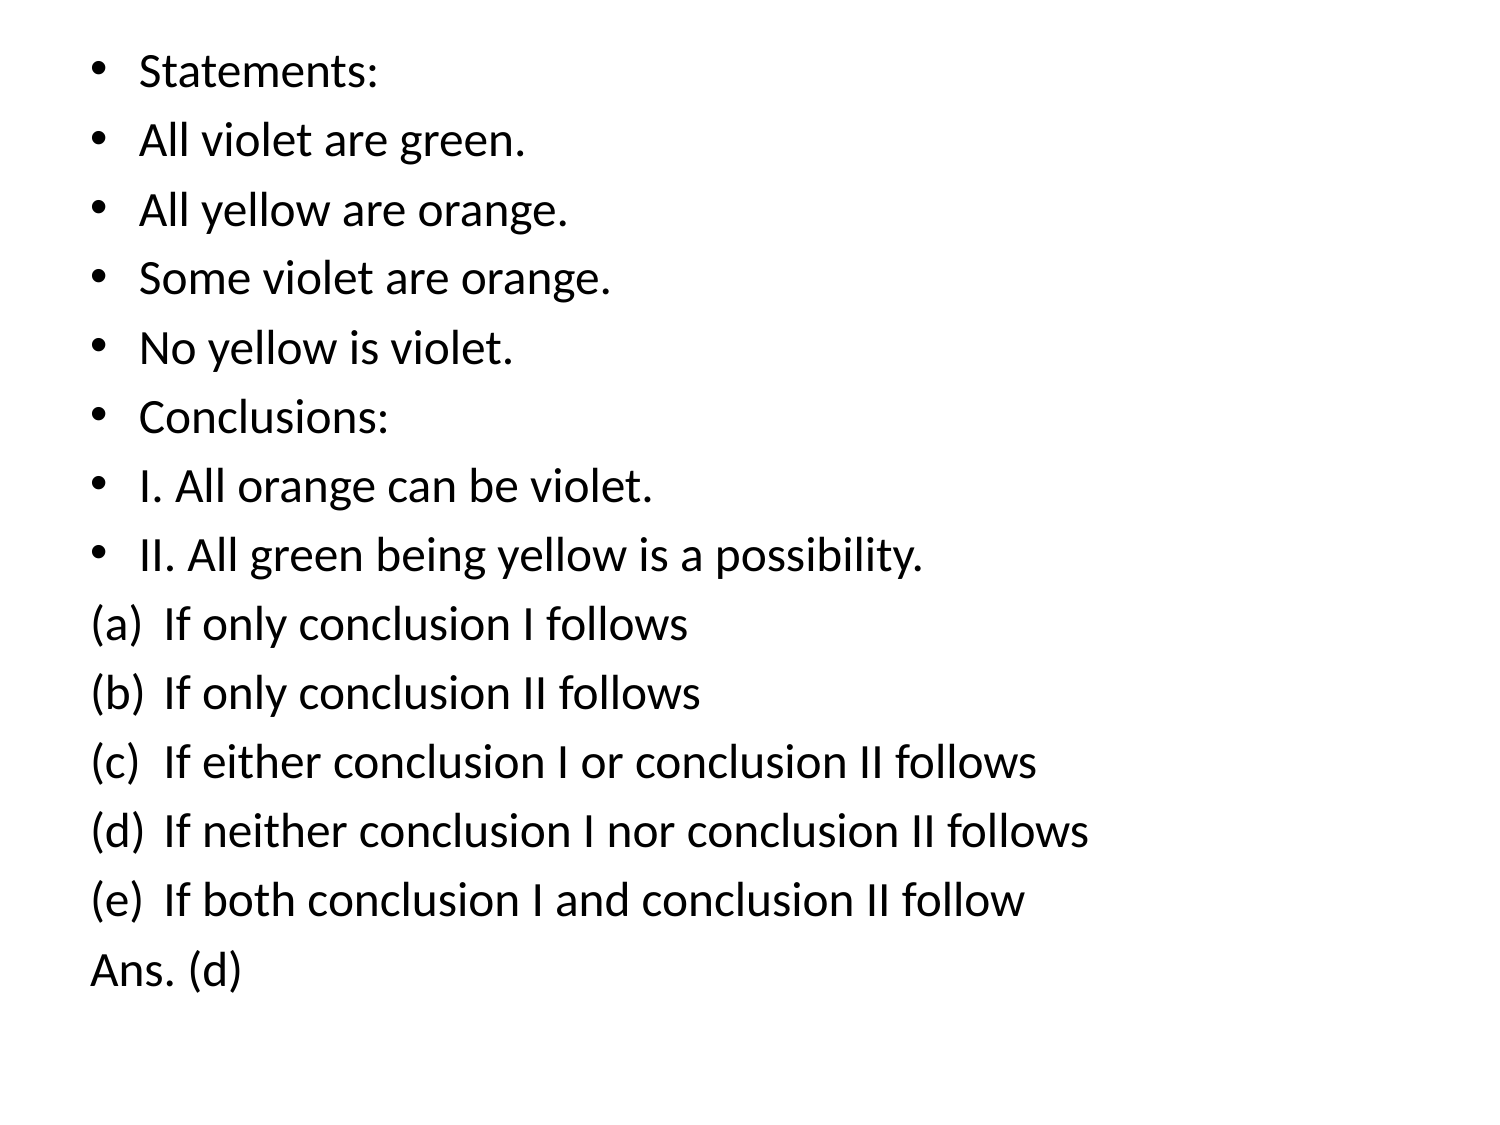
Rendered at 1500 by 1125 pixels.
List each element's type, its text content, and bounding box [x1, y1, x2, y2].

list Statements: All violet are green. All yellow are orange. Some violet are orange. No yellow is violet. Conclusions: I. All orange can be violet. II. All green being yellow is a possibility. If only conclusion I follows If only conclusion II follows If either conclusion I or conclusion II follows If neither conclusion I nor conclusion II follows If both conclusion I and conclusion II follow Ans. (d) [75, 30, 1425, 1005]
